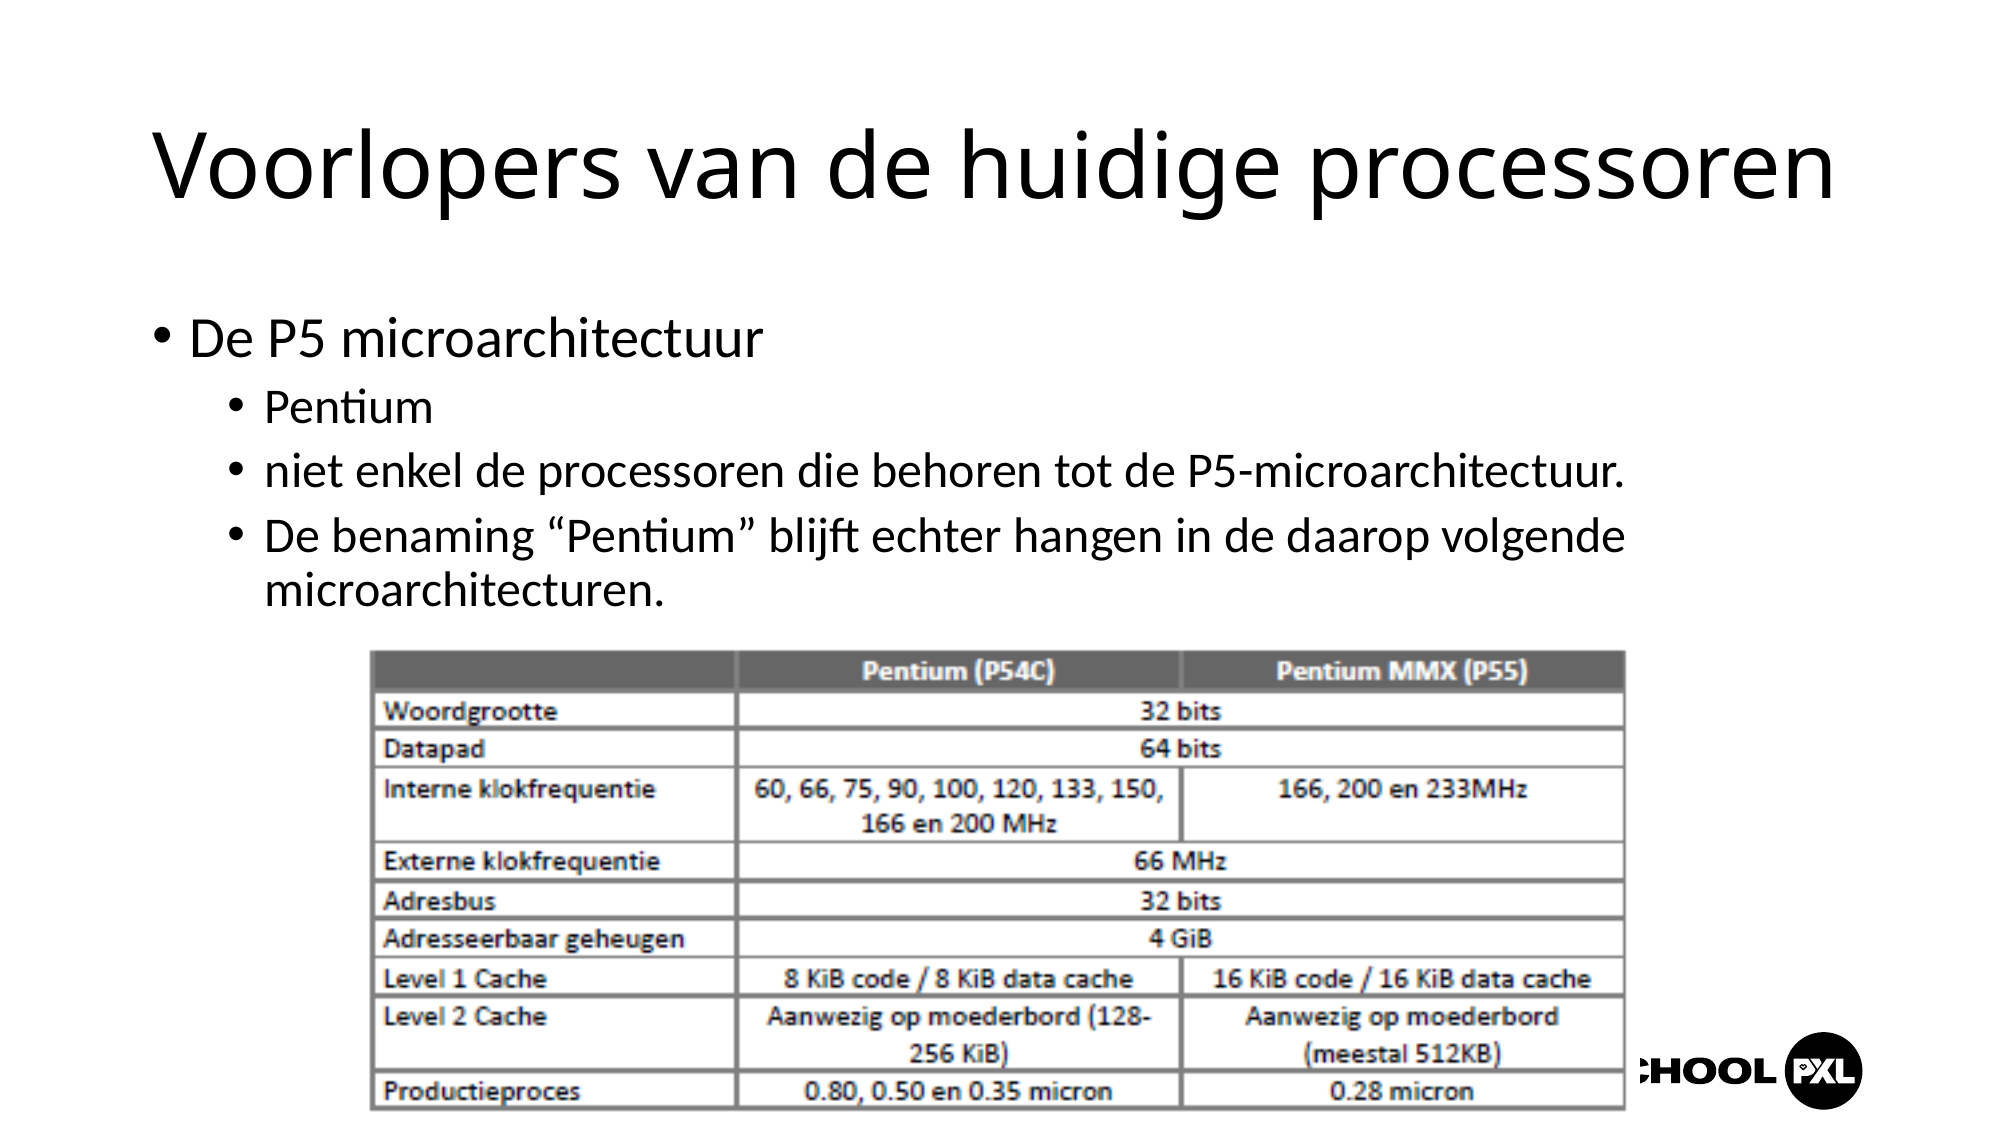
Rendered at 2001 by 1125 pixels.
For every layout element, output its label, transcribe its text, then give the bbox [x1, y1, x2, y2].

list De P5 microarchitectuur Pentium niet enkel de processoren die behoren tot de P5-microarchitectuur. De benaming “Pentium” blijft echter hangen in de daarop volgende microarchitecturen. [137, 299, 1863, 1014]
title Voorlopers van de huidige processoren [137, 59, 1863, 278]
picture [360, 638, 1640, 1125]
